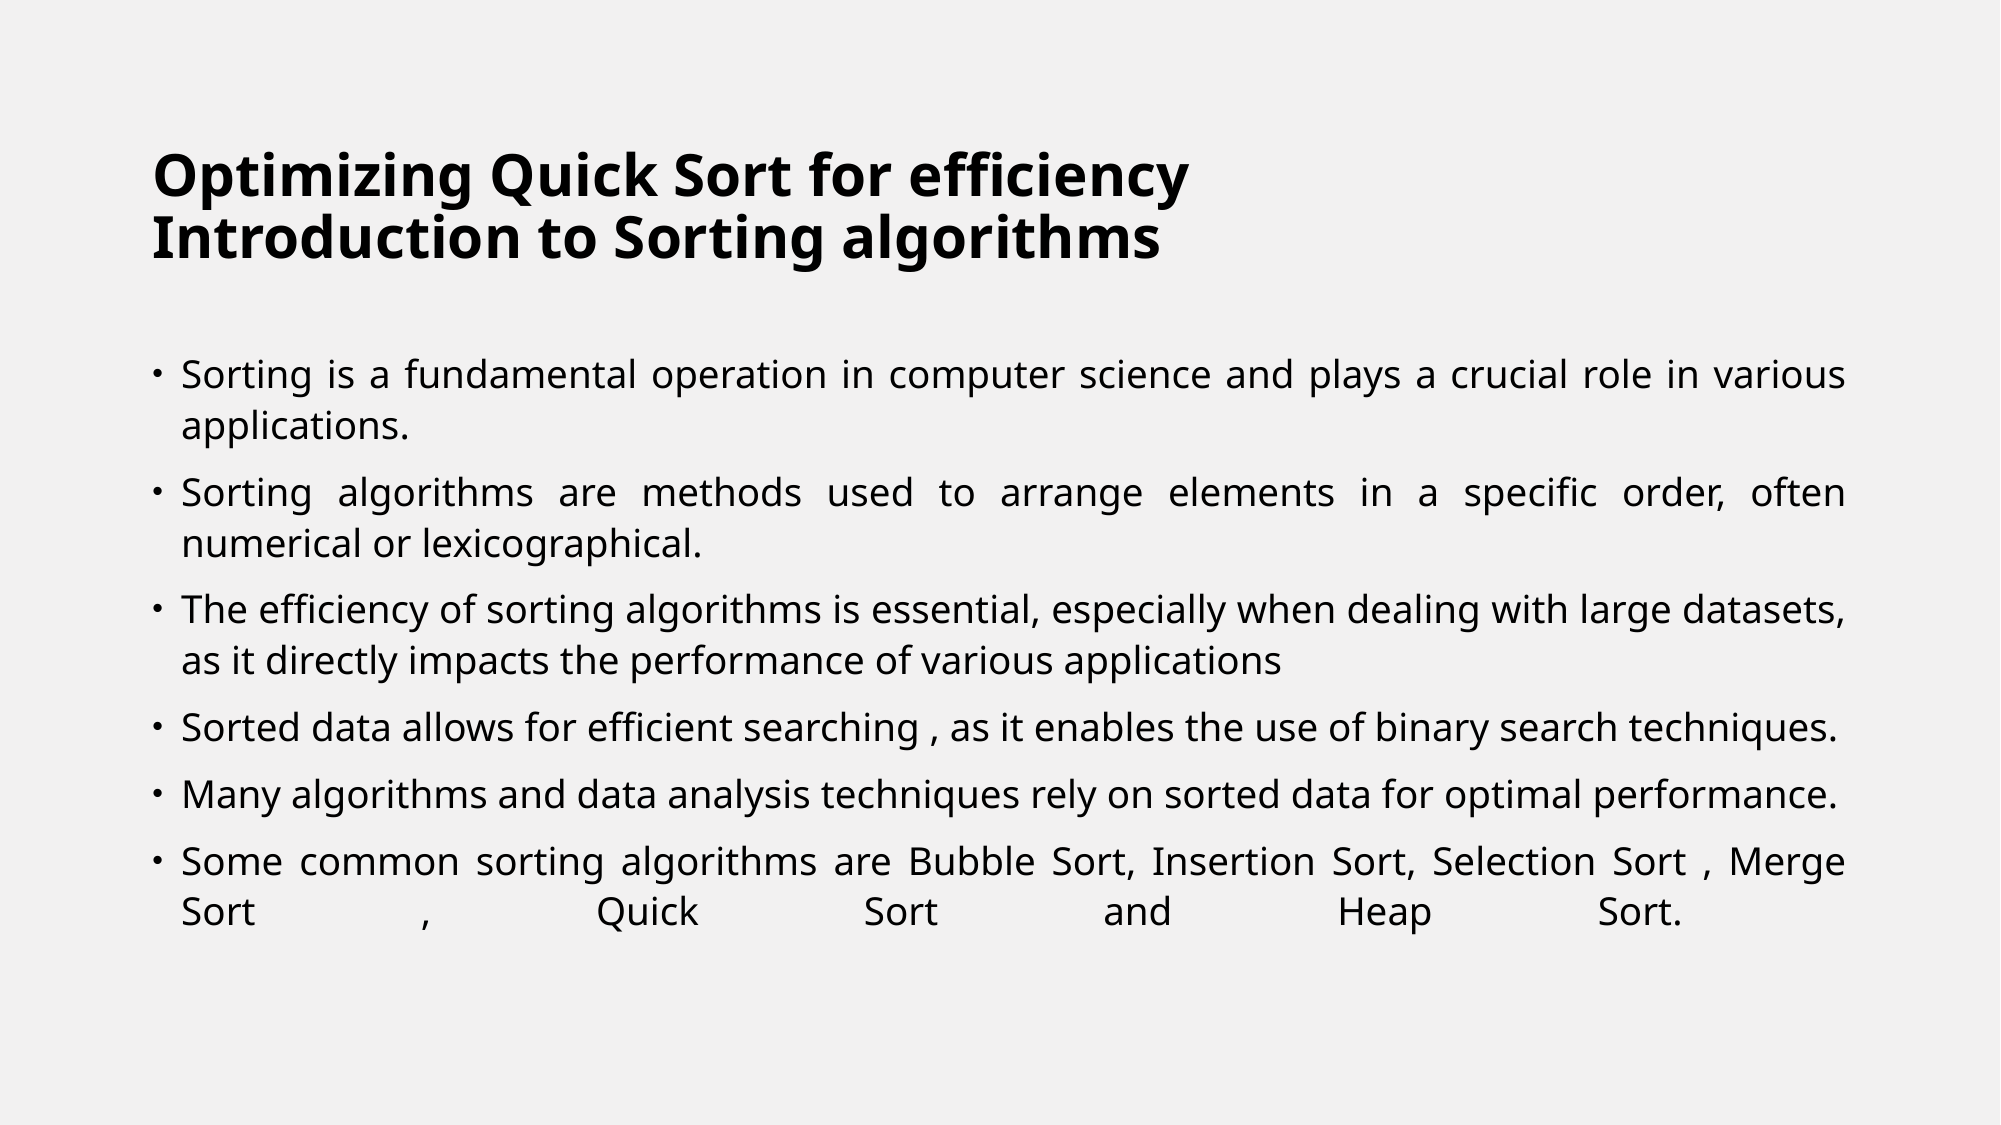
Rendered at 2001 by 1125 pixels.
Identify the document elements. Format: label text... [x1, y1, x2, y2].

list Sorting is a fundamental operation in computer science and plays a crucial role in various applications. Sorting algorithms are methods used to arrange elements in a specific order, often numerical or lexicographical. The efficiency of sorting algorithms is essential, especially when dealing with large datasets, as it directly impacts the performance of various applications Sorted data allows for efficient searching , as it enables the use of binary search techniques. Many algorithms and data analysis techniques rely on sorted data for optimal performance. Some common sorting algorithms are Bubble Sort, Insertion Sort, Selection Sort , Merge Sort , Quick Sort and Heap Sort. [137, 338, 1863, 1014]
title Optimizing Quick Sort for efficiency Introduction to Sorting algorithms [137, 95, 1863, 280]
